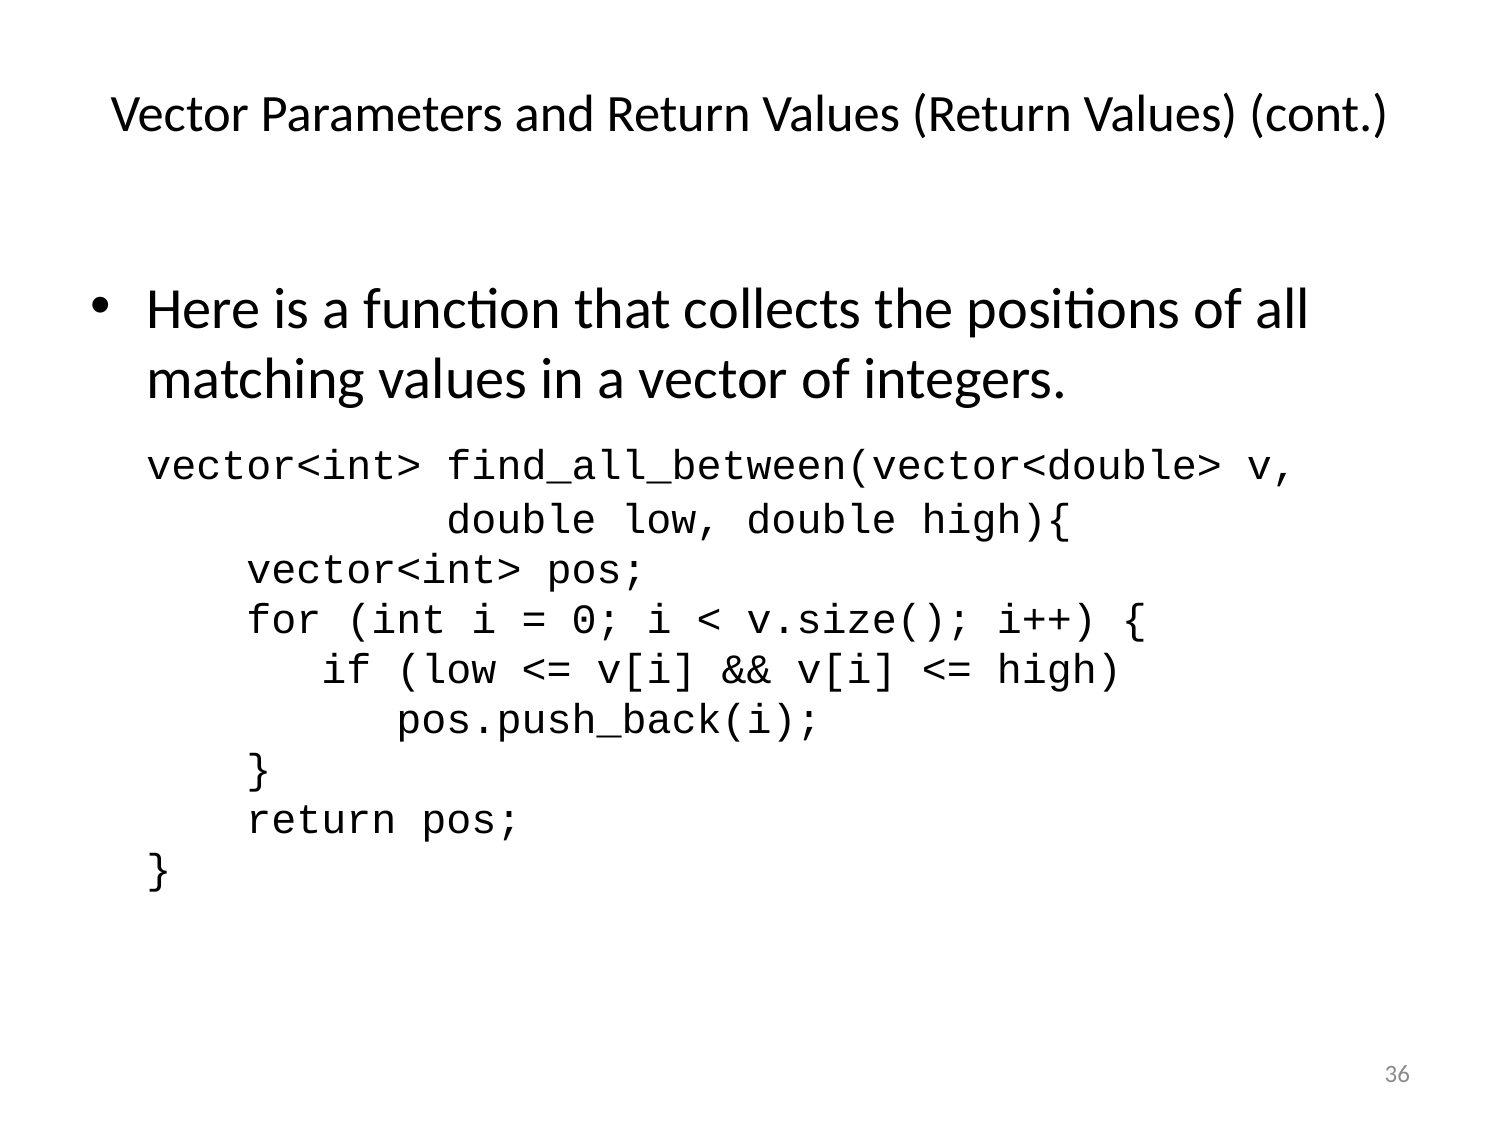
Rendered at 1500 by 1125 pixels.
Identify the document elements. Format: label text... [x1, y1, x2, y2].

title Vector Parameters and Return Values (Return Values) (cont.) [75, 45, 1425, 175]
list Here is a function that collects the positions of all matching values in a vector of integers. vector<int> find_all_between(vector<double> v, double low, double high){ vector<int> pos; for (int i = 0; i < v.size(); i++) { if (low <= v[i] && v[i] <= high) pos.push_back(i); } return pos; } [75, 262, 1425, 1050]
slide_number 36 [1074, 1042, 1425, 1103]
